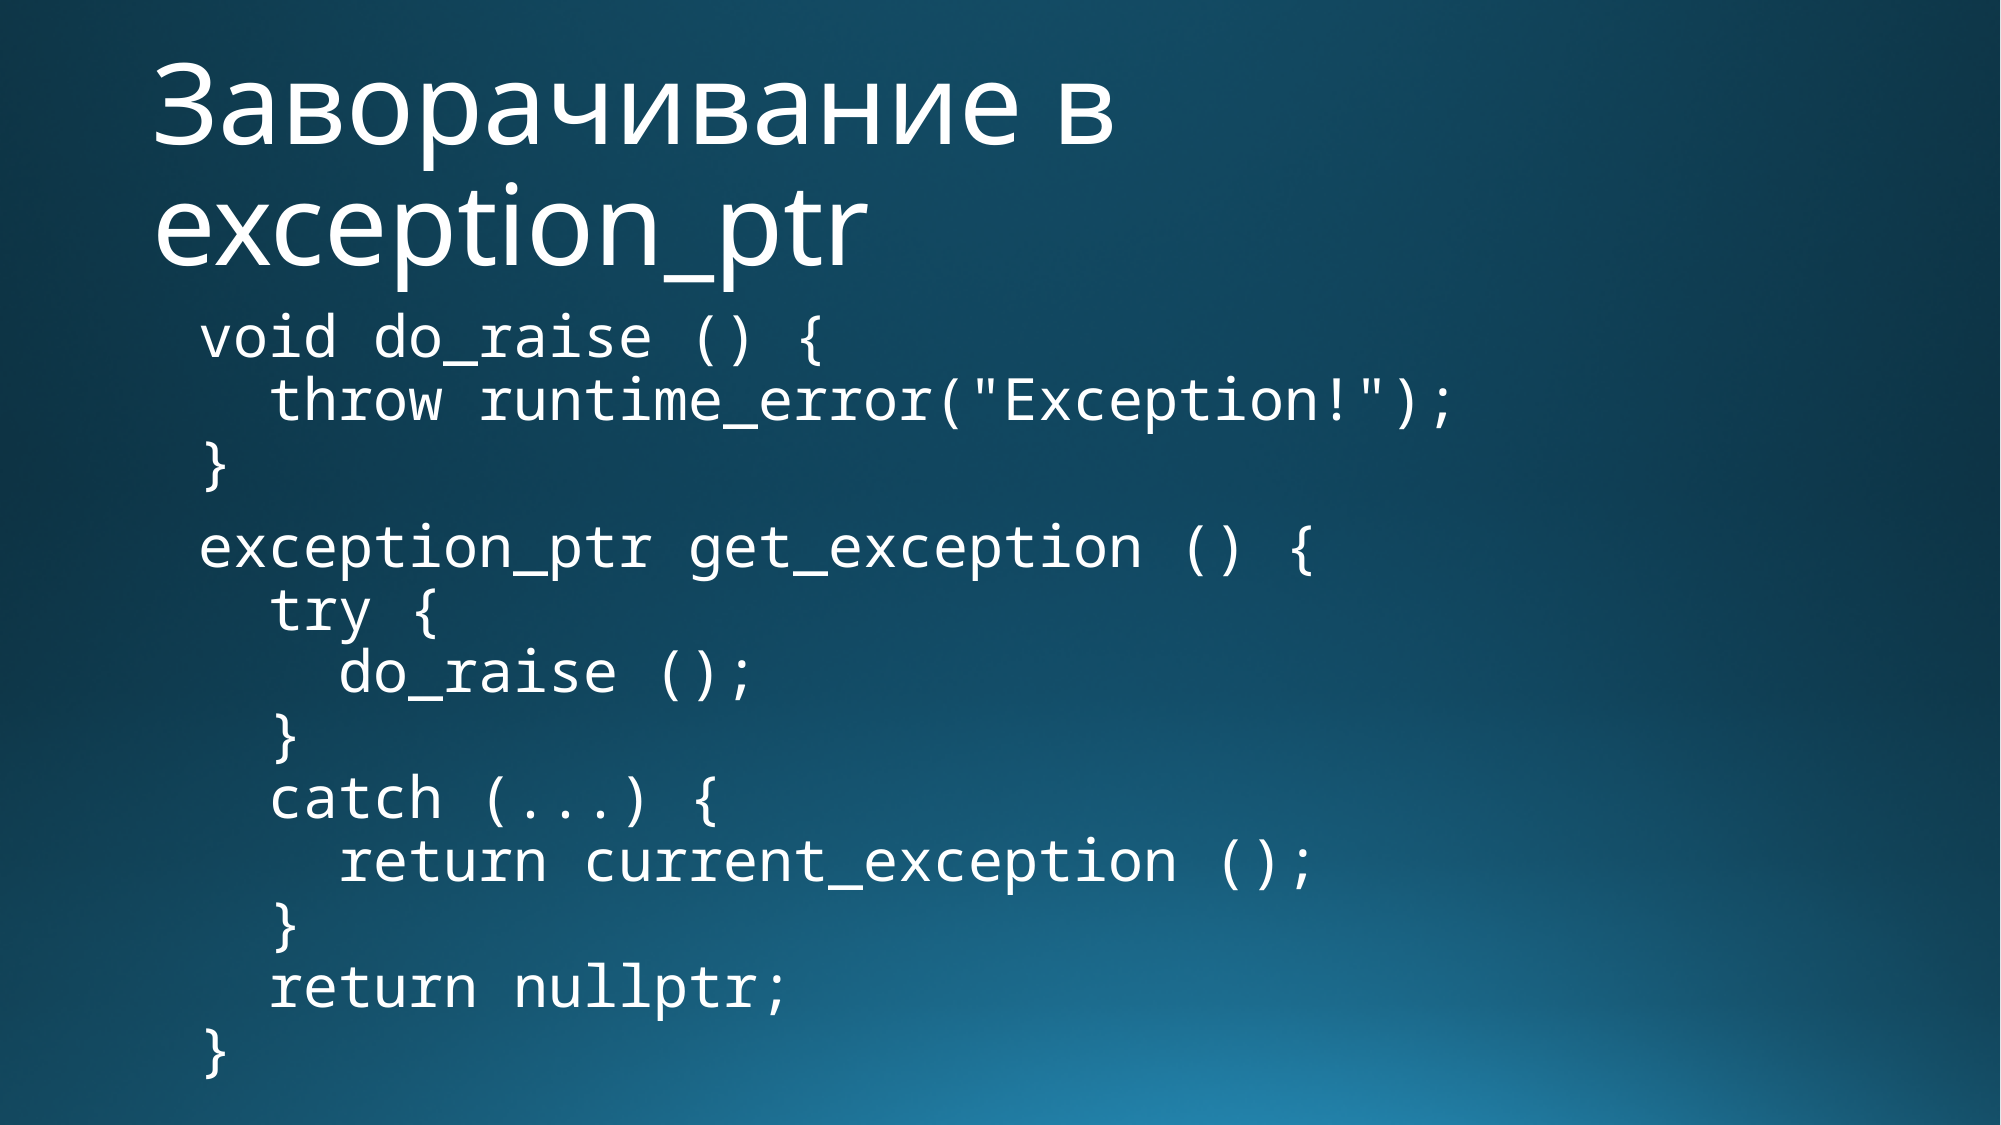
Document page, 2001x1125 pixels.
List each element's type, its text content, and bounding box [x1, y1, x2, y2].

picture [0, 0, 2001, 1125]
list void do_raise () { throw runtime_error("Exception!"); } exception_ptr get_exception () { try { do_raise (); } catch (...) { return current_exception (); } return nullptr; } [183, 299, 1863, 1104]
title Заворачивание в exception_ptr [137, 59, 1863, 278]
